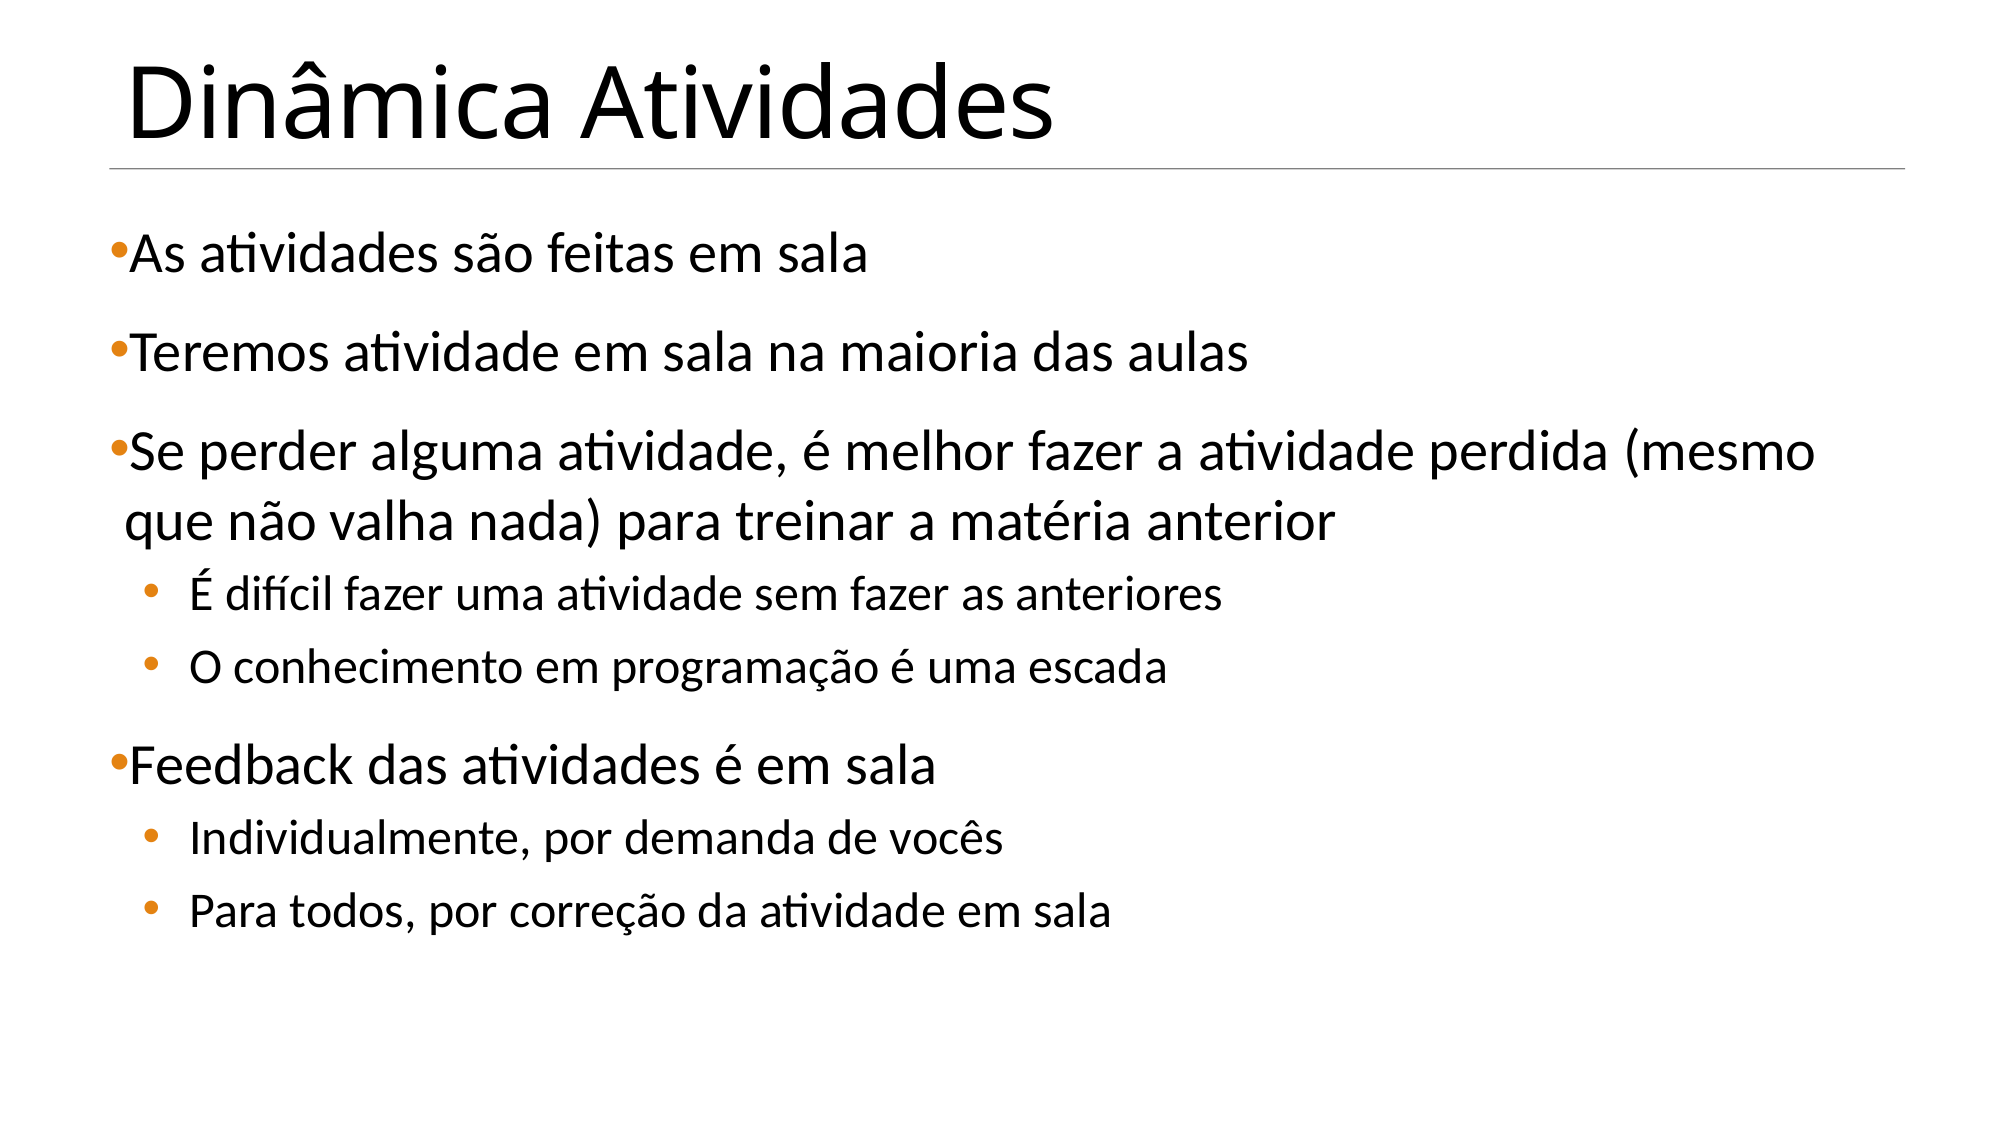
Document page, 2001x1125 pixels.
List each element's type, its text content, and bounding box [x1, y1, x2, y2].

text_box Dinâmica Atividades [109, 37, 1905, 167]
text_box As atividades são feitas em sala Teremos atividade em sala na maioria das aulas Se perder alguma atividade, é melhor fazer a atividade perdida (mesmo que não valha nada) para treinar a matéria anterior É difícil fazer uma atividade sem fazer as anteriores O conhecimento em programação é uma escada Feedback das atividades é em sala Individualmente, por demanda de vocês Para todos, por correção da atividade em sala [109, 207, 1905, 1074]
